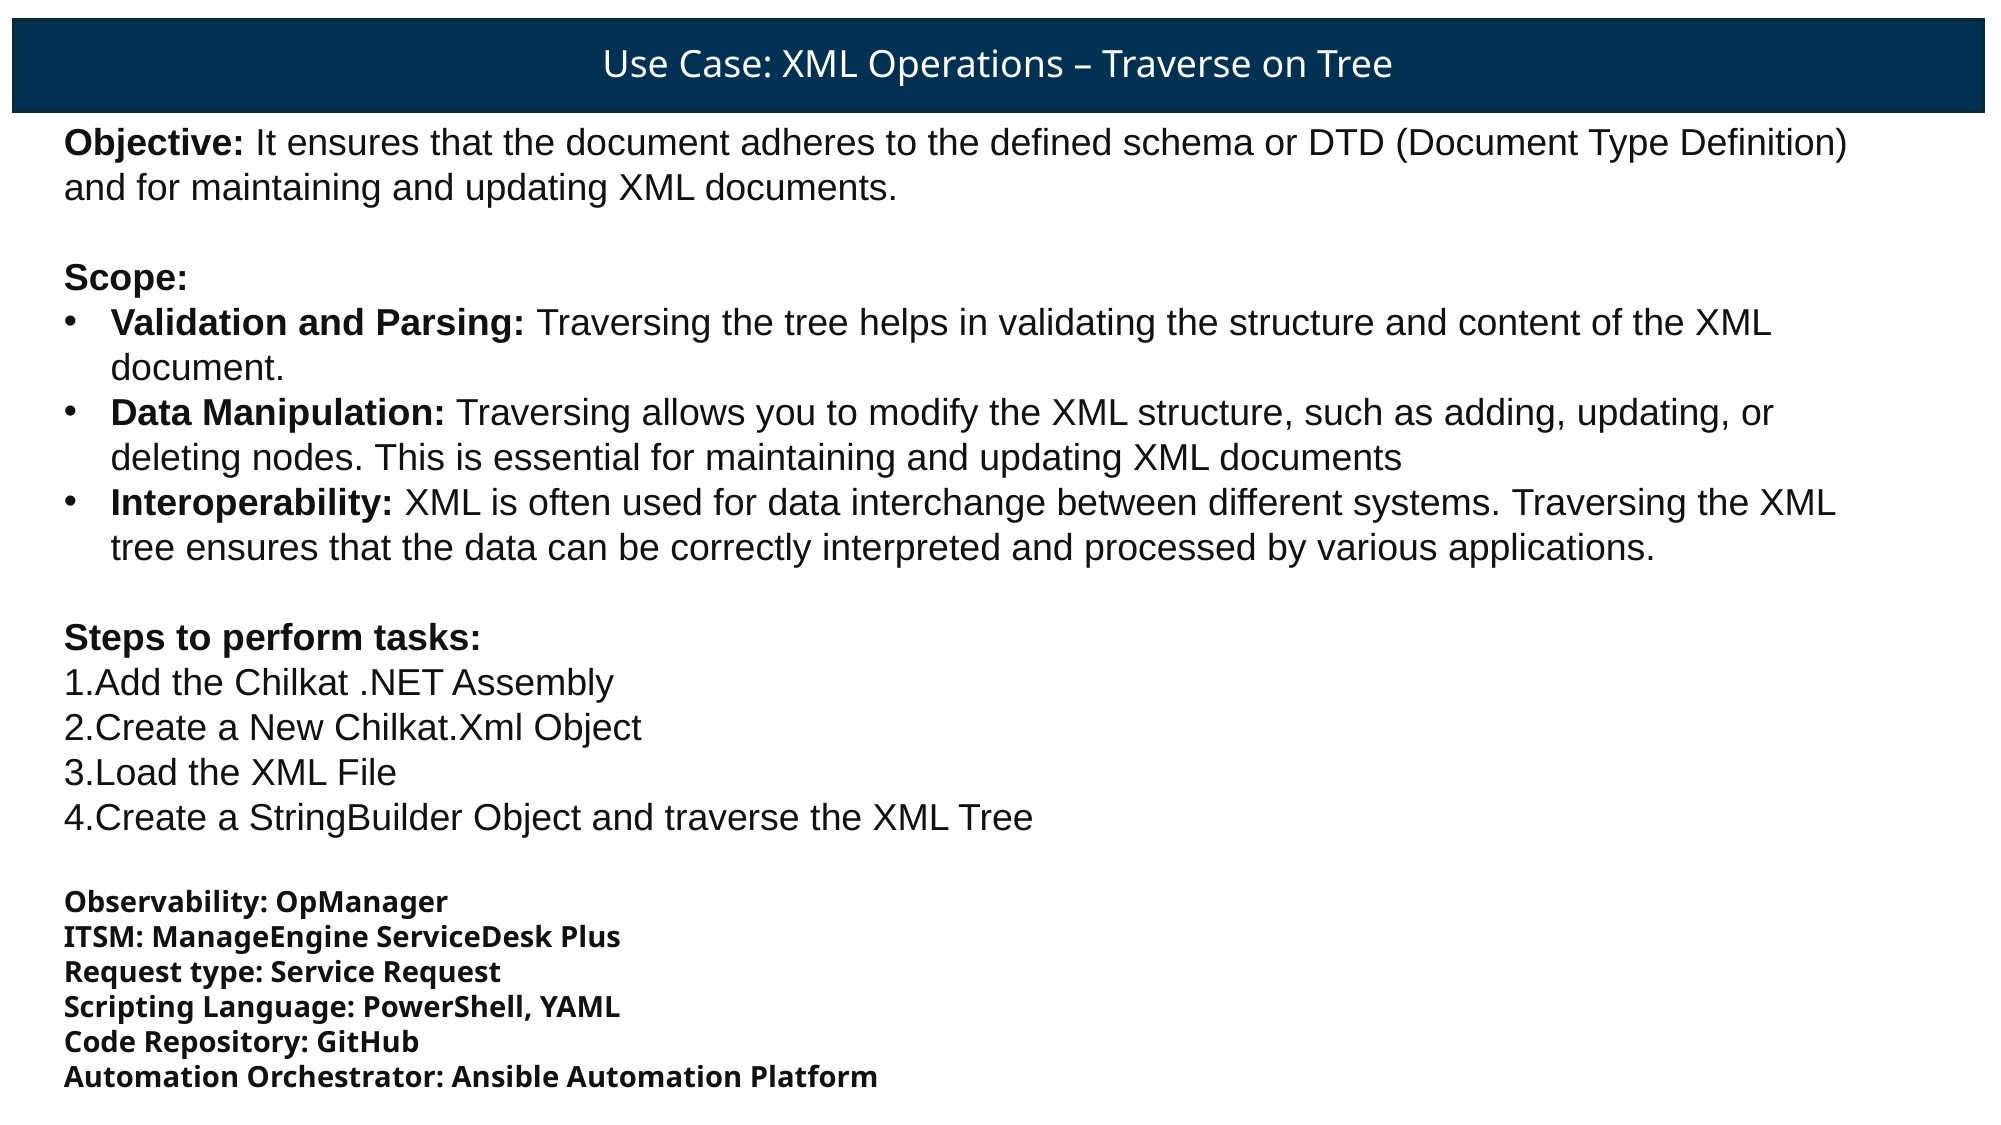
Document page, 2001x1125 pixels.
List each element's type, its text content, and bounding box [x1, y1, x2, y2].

title Use Case: XML Operations – Traverse on Tree [12, 18, 1985, 113]
text_box Objective: It ensures that the document adheres to the defined schema or DTD (Document Type Definition) and for maintaining and updating XML documents. Scope: Validation and Parsing: Traversing the tree helps in validating the structure and content of the XML document. Data Manipulation: Traversing allows you to modify the XML structure, such as adding, updating, or deleting nodes. This is essential for maintaining and updating XML documents Interoperability: XML is often used for data interchange between different systems. Traversing the XML tree ensures that the data can be correctly interpreted and processed by various applications. Steps to perform tasks: 1.Add the Chilkat .NET Assembly 2.Create a New Chilkat.Xml Object 3.Load the XML File 4.Create a StringBuilder Object and traverse the XML Tree Observability: OpManager ITSM: ManageEngine ServiceDesk Plus Request type: Service Request Scripting Language: PowerShell, YAML Code Repository: GitHub Automation Orchestrator: Ansible Automation Platform [48, 110, 1910, 1101]
